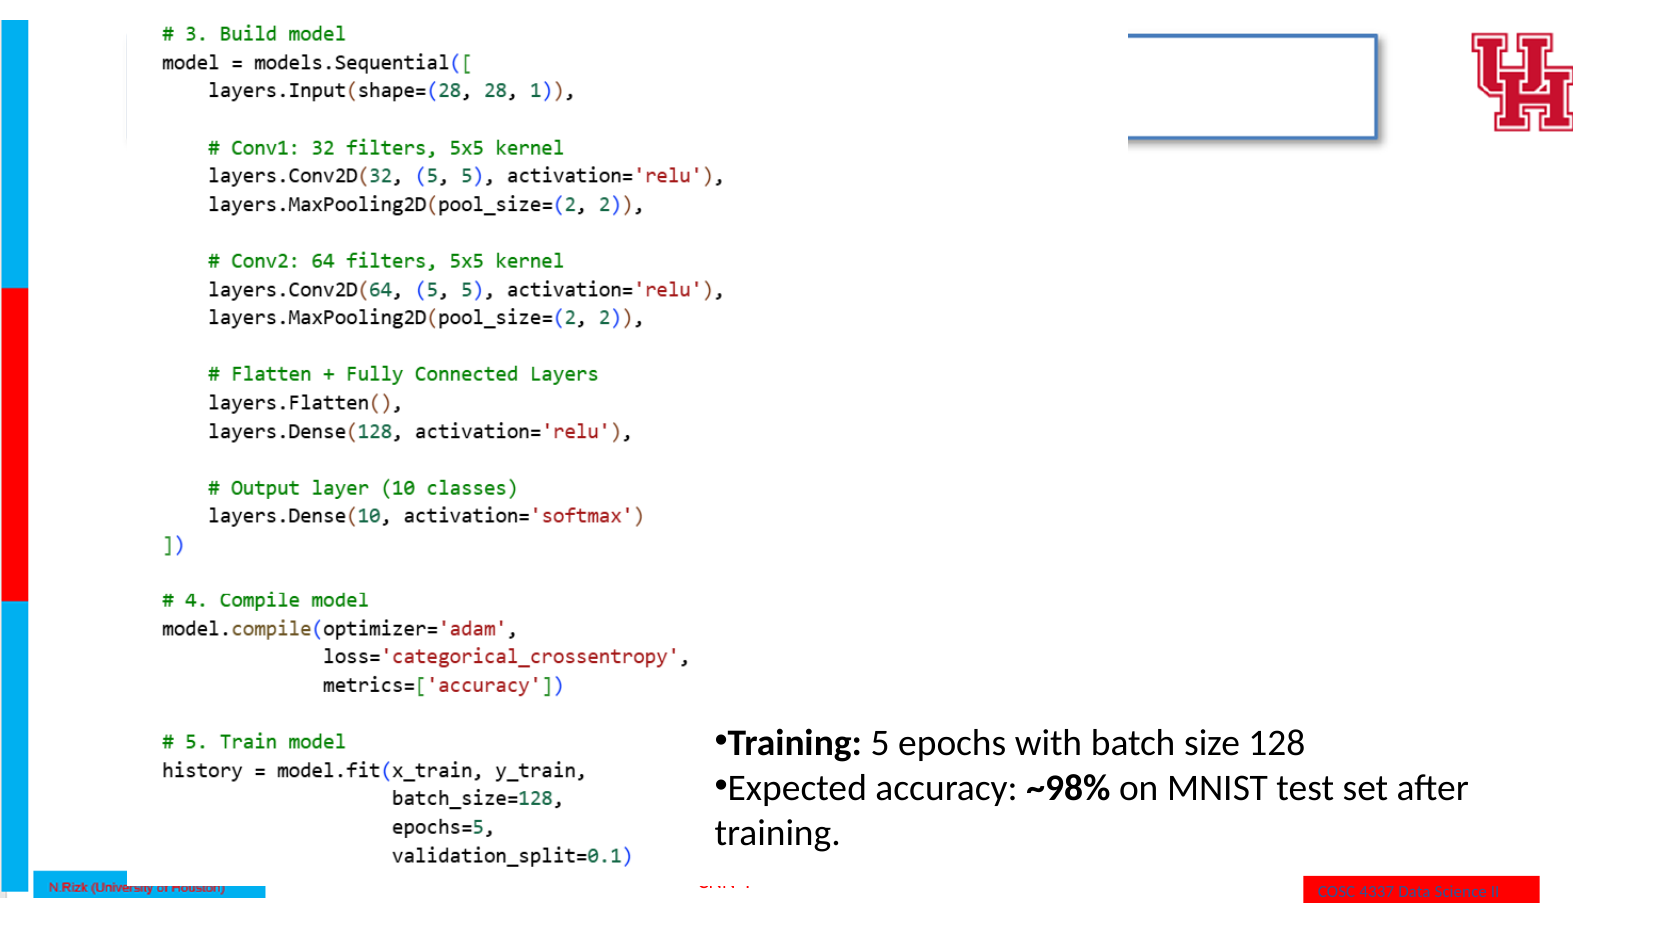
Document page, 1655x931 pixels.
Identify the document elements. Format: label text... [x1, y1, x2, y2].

picture [0, 15, 1573, 898]
picture [63, 883, 87, 891]
picture [92, 883, 98, 894]
text_box Training: 5 epochs with batch size 128 Expected accuracy: ~98% on MNIST test set after training. [1128, 665, 1555, 860]
picture [50, 883, 58, 891]
